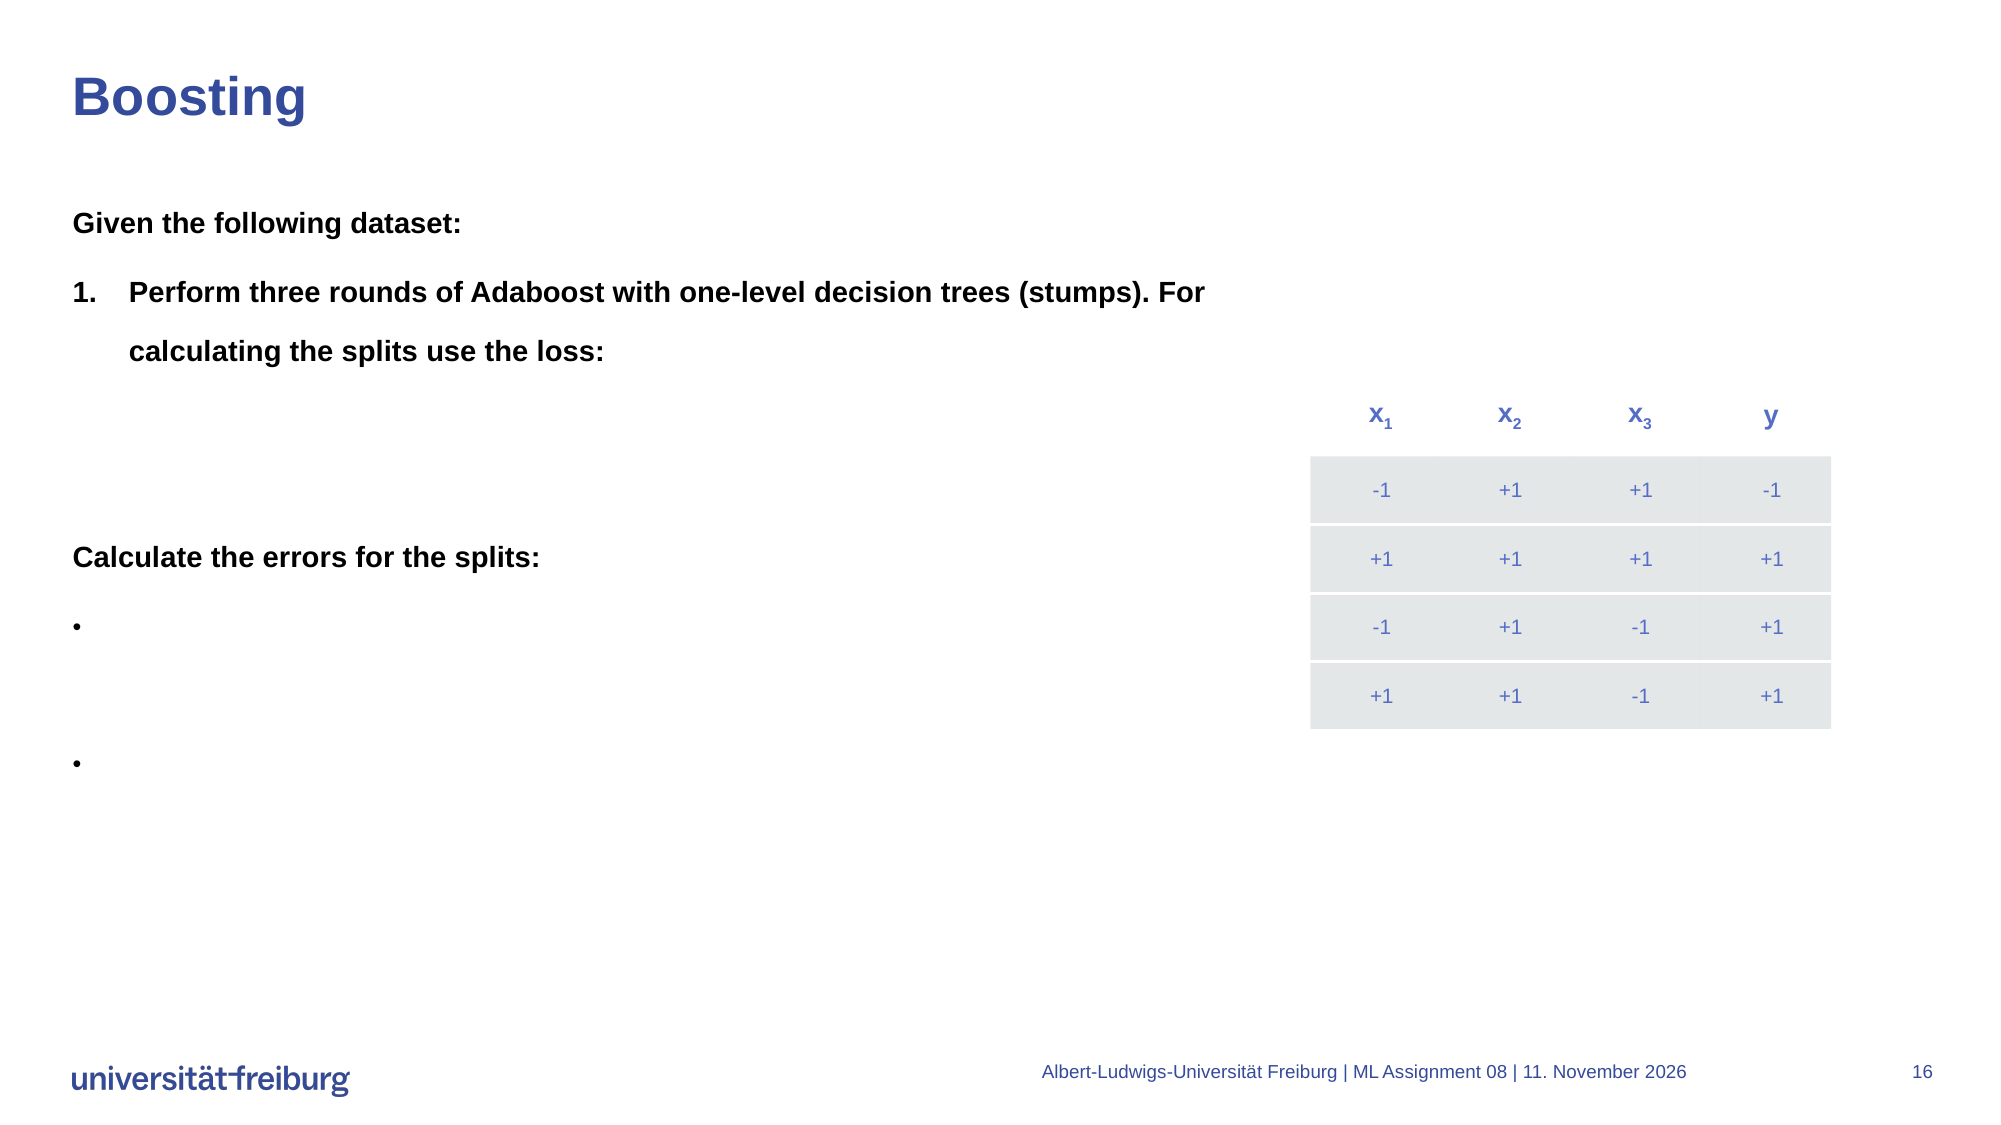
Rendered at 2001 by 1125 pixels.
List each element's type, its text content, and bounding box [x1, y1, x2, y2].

title Boosting [72, 59, 1933, 278]
table_cell +1 [1440, 526, 1569, 592]
table_cell +1 [1440, 663, 1569, 729]
table_cell -1 [1700, 456, 1831, 523]
table_header x2 [1440, 374, 1569, 456]
table_cell +1 [1700, 526, 1831, 592]
table_header x1 [1310, 374, 1440, 456]
table_cell -1 [1569, 595, 1700, 660]
footer Albert-Ludwigs-Universität Freiburg | ML Assignment 08 | [489, 1060, 1518, 1090]
table_cell +1 [1569, 456, 1700, 523]
table_header y [1700, 374, 1831, 456]
table_cell +1 [1440, 595, 1569, 660]
table_cell -1 [1310, 595, 1440, 660]
picture [72, 1065, 351, 1097]
table_cell +1 [1440, 456, 1569, 523]
table_cell +1 [1310, 663, 1440, 729]
slide_number 16 [1873, 1060, 1933, 1090]
table_cell +1 [1700, 663, 1831, 729]
table_cell +1 [1569, 526, 1700, 592]
table_header x3 [1569, 374, 1700, 456]
slide_number 15. Dezember 2023 [1518, 1060, 1754, 1090]
table_cell +1 [1310, 526, 1440, 592]
table_cell -1 [1569, 663, 1700, 729]
table_cell +1 [1700, 595, 1831, 660]
table_cell -1 [1310, 456, 1440, 523]
